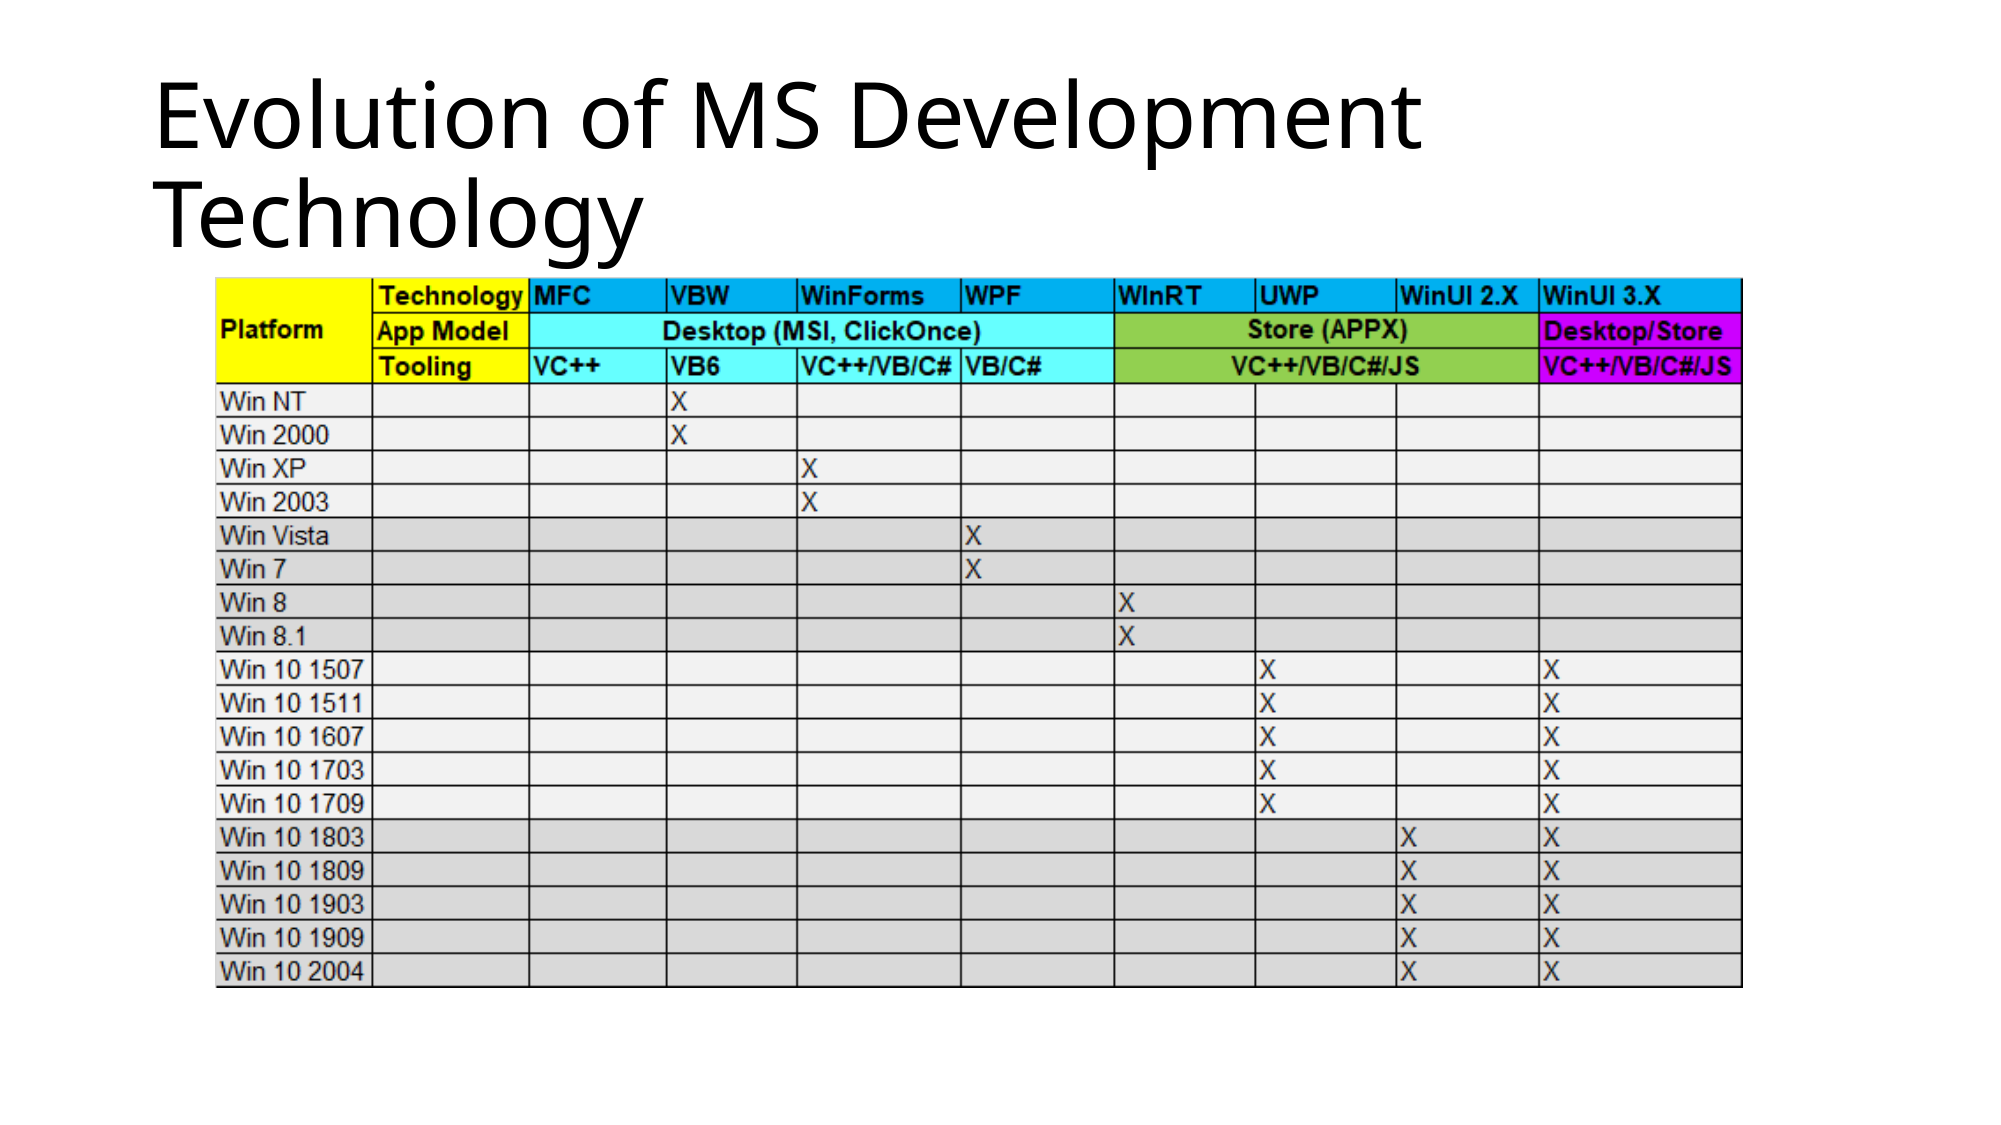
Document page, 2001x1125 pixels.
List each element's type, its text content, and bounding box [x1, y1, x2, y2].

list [215, 277, 1743, 988]
title Evolution of MS Development Technology [137, 59, 1863, 278]
